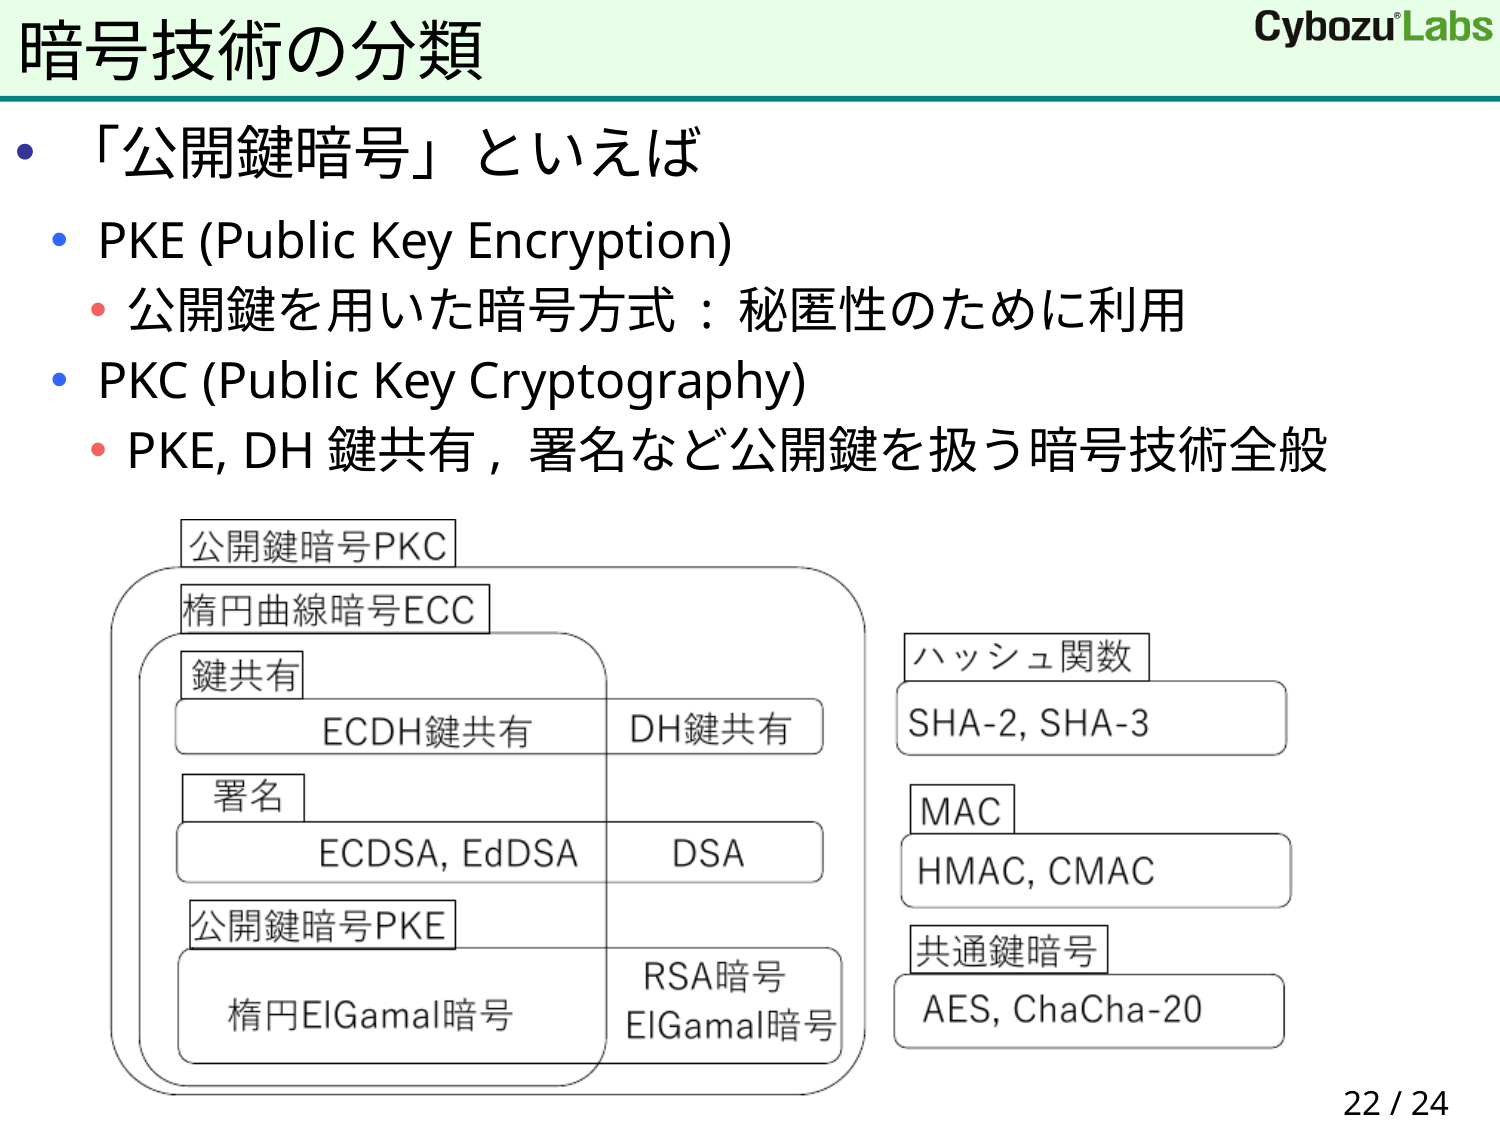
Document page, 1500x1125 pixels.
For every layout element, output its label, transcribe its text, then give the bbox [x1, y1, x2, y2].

list 「公開鍵暗号」といえば PKE (Public Key Encryption) 公開鍵を用いた暗号方式 : 秘匿性のために利用 PKC (Public Key Cryptography) PKE, DH鍵共有, 署名など公開鍵を扱う暗号技術全般 [0, 108, 1500, 1072]
title 暗号技術の分類 [2, 1, 1500, 90]
picture [108, 519, 1294, 1101]
slide_number 22 / 24 [1293, 1074, 1495, 1125]
